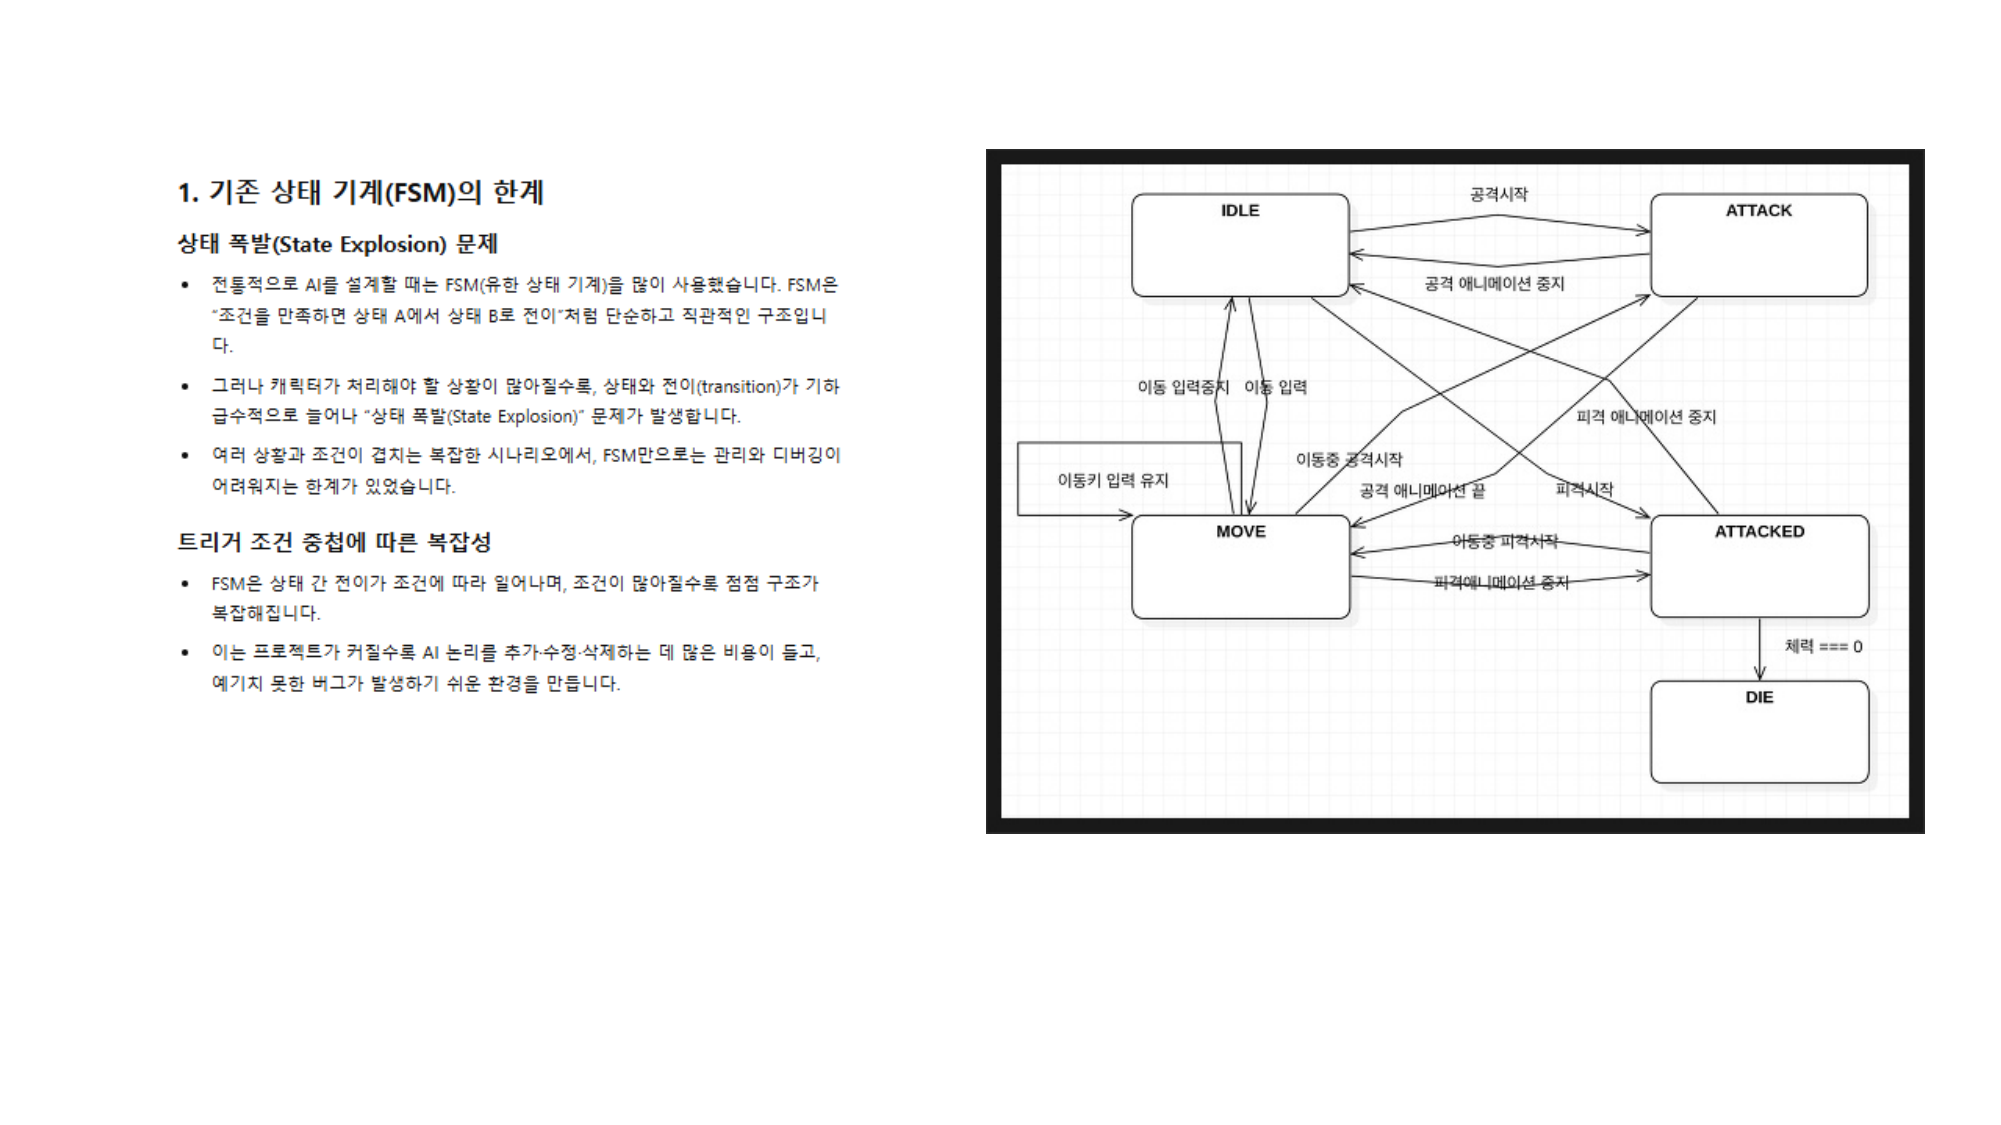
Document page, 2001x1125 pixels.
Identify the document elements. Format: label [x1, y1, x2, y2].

picture [168, 138, 856, 743]
picture [986, 149, 1925, 835]
